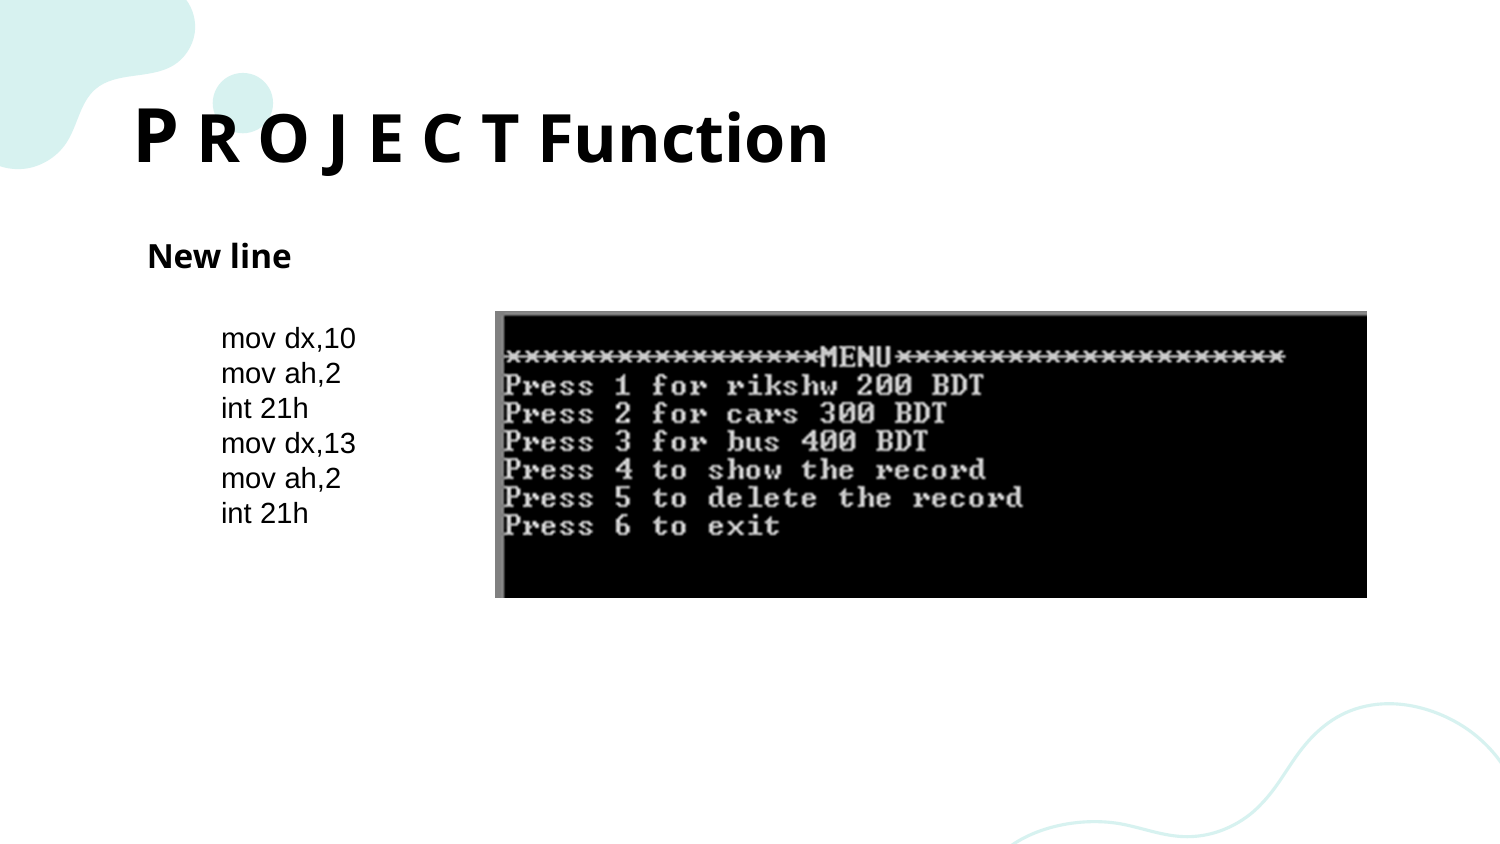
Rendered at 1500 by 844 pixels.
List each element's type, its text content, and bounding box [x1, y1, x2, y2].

picture [494, 311, 1367, 599]
text_box mov dx,10 mov ah,2 int 21h mov dx,13 mov ah,2 int 21h [206, 311, 493, 537]
subtitle New line [108, 220, 548, 272]
title P R O J E C T Function [116, 72, 1383, 167]
